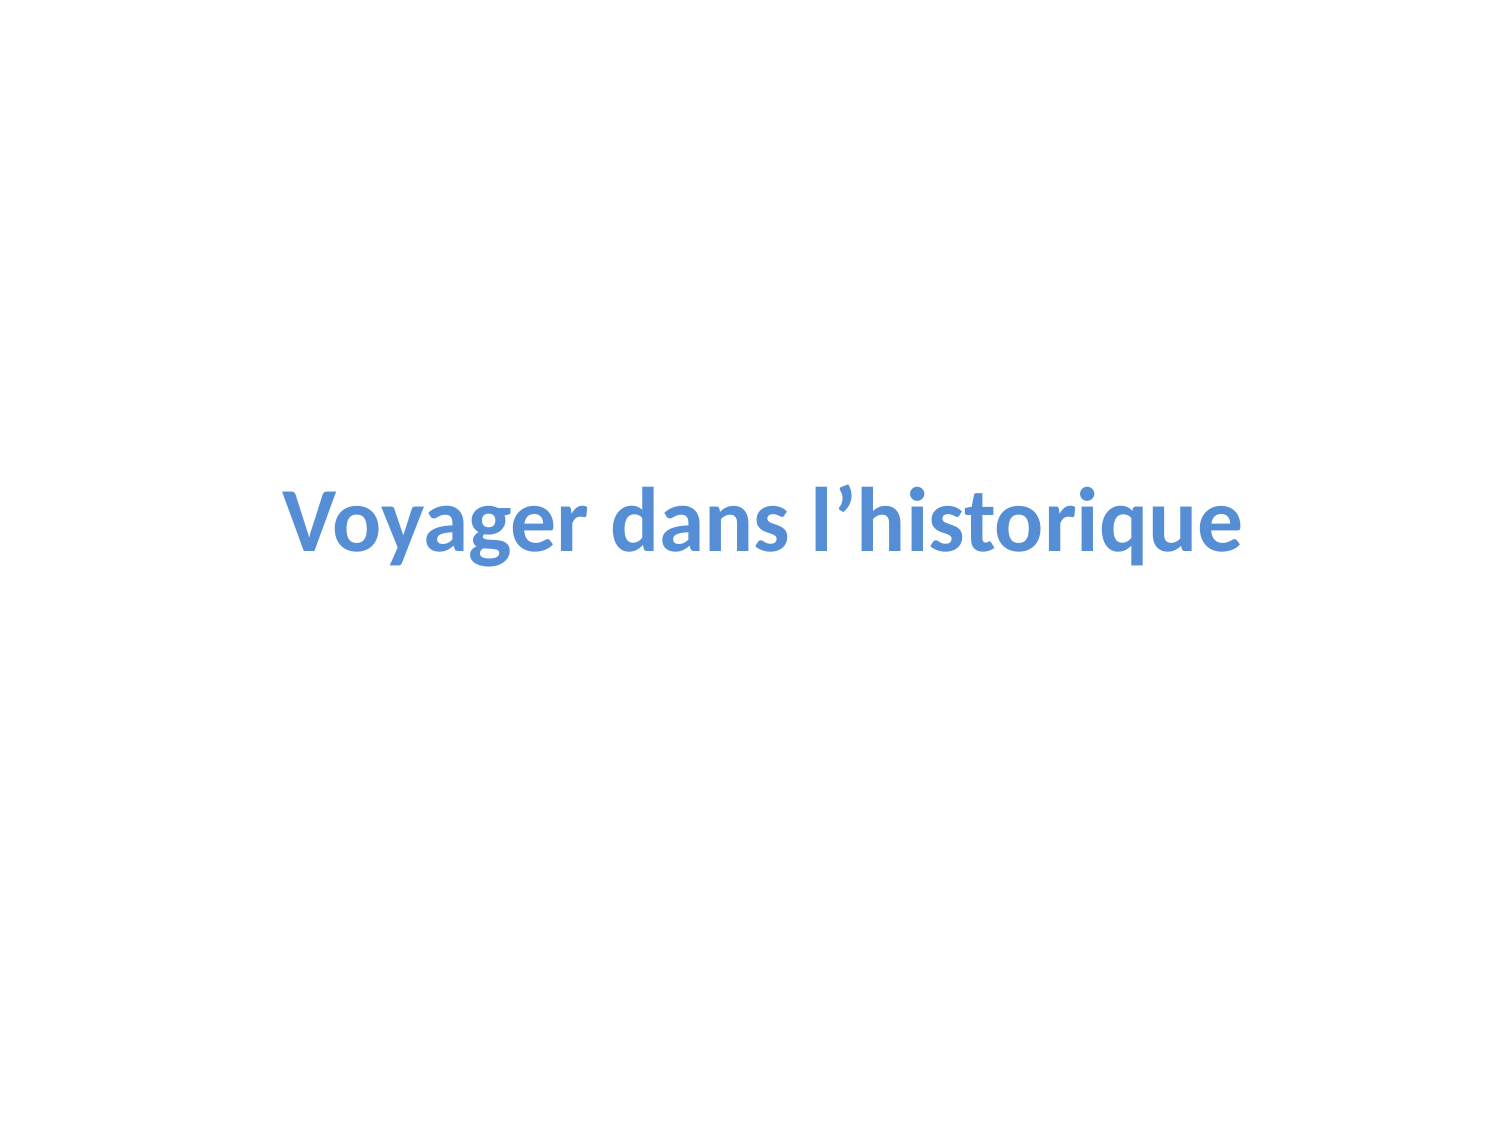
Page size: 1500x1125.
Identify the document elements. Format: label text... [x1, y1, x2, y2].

title Voyager dans l’historique [88, 421, 1439, 609]
